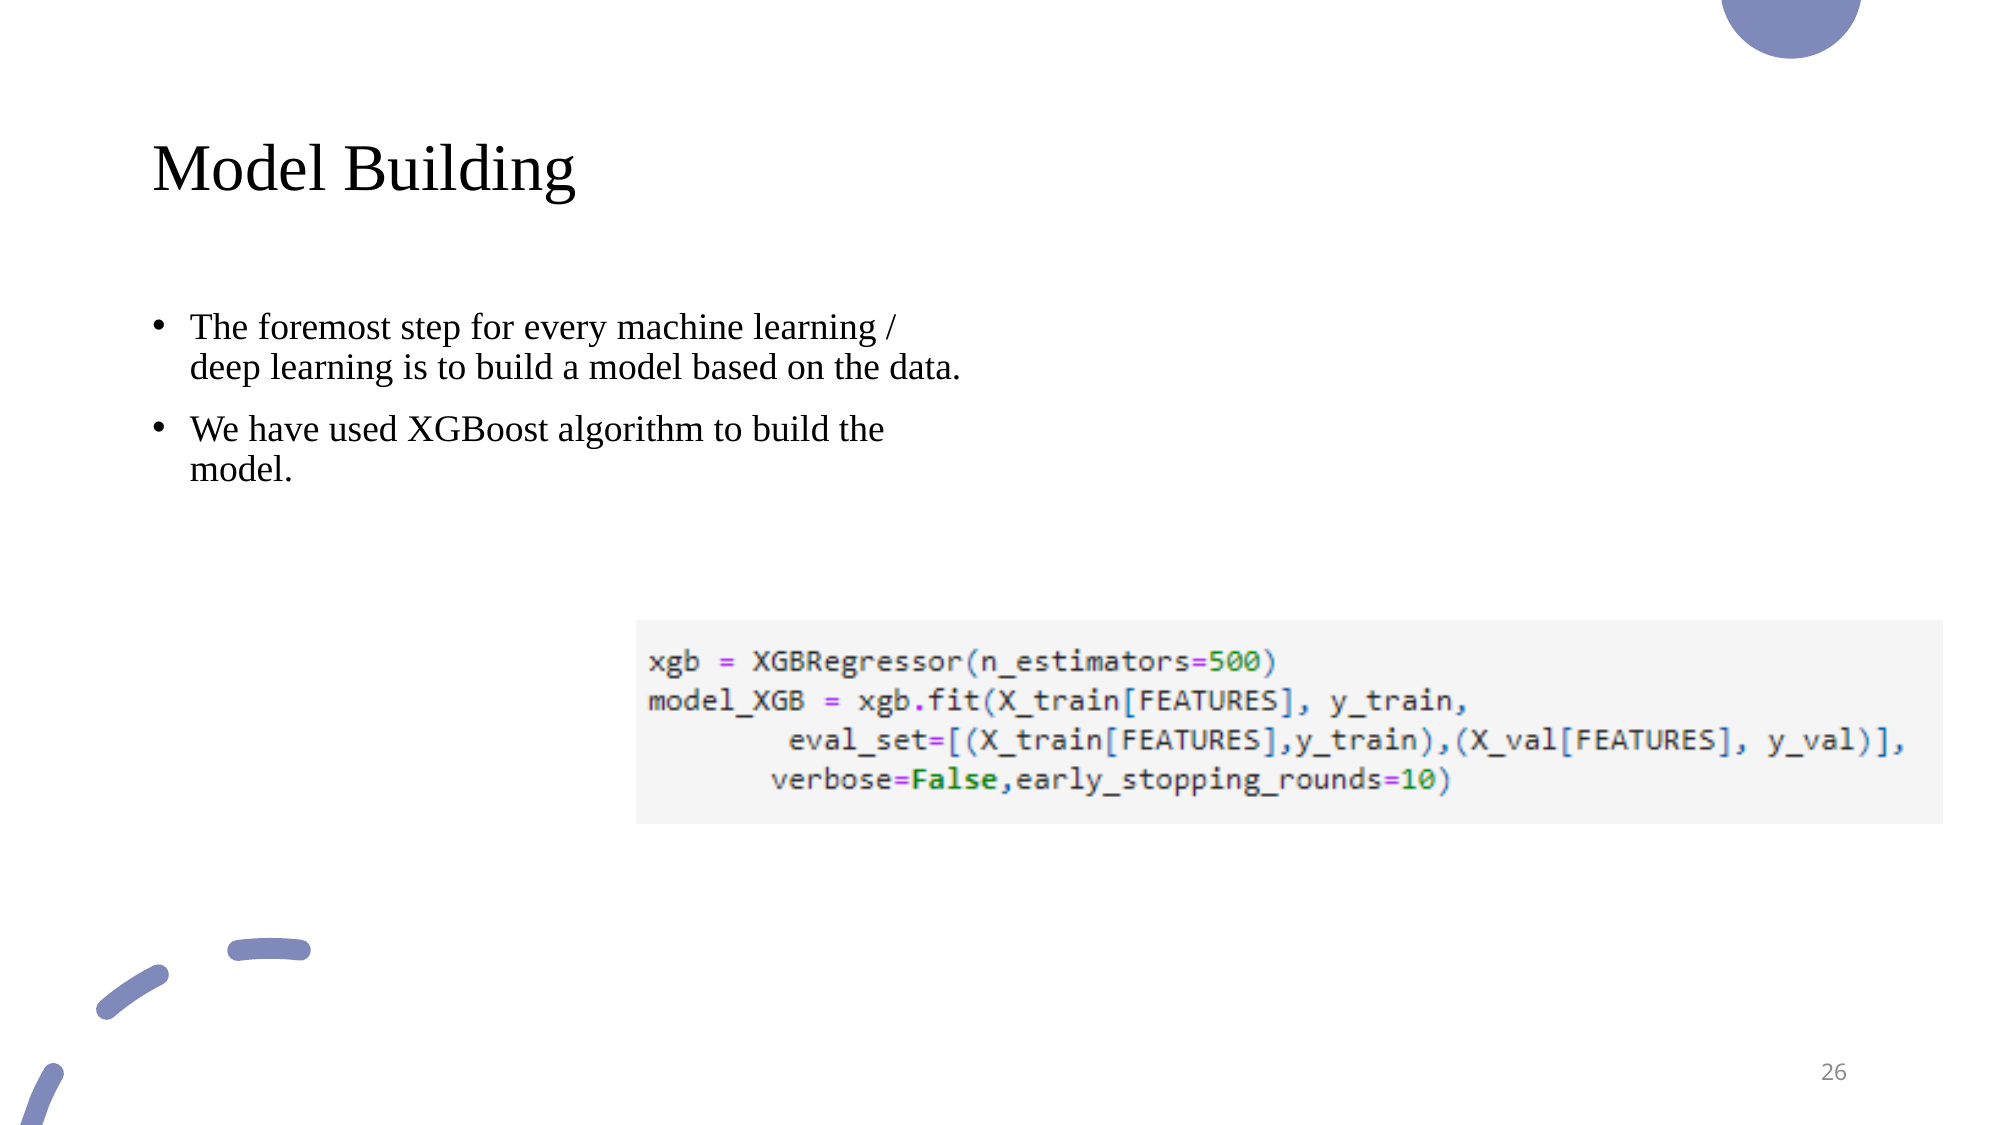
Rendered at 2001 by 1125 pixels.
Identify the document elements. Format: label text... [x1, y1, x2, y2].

title Model Building [137, 59, 1863, 278]
list The foremost step for every machine learning / deep learning is to build a model based on the data. We have used XGBoost algorithm to build the model. [137, 299, 989, 682]
slide_number 26 [1412, 1042, 1863, 1103]
picture [636, 620, 1943, 824]
